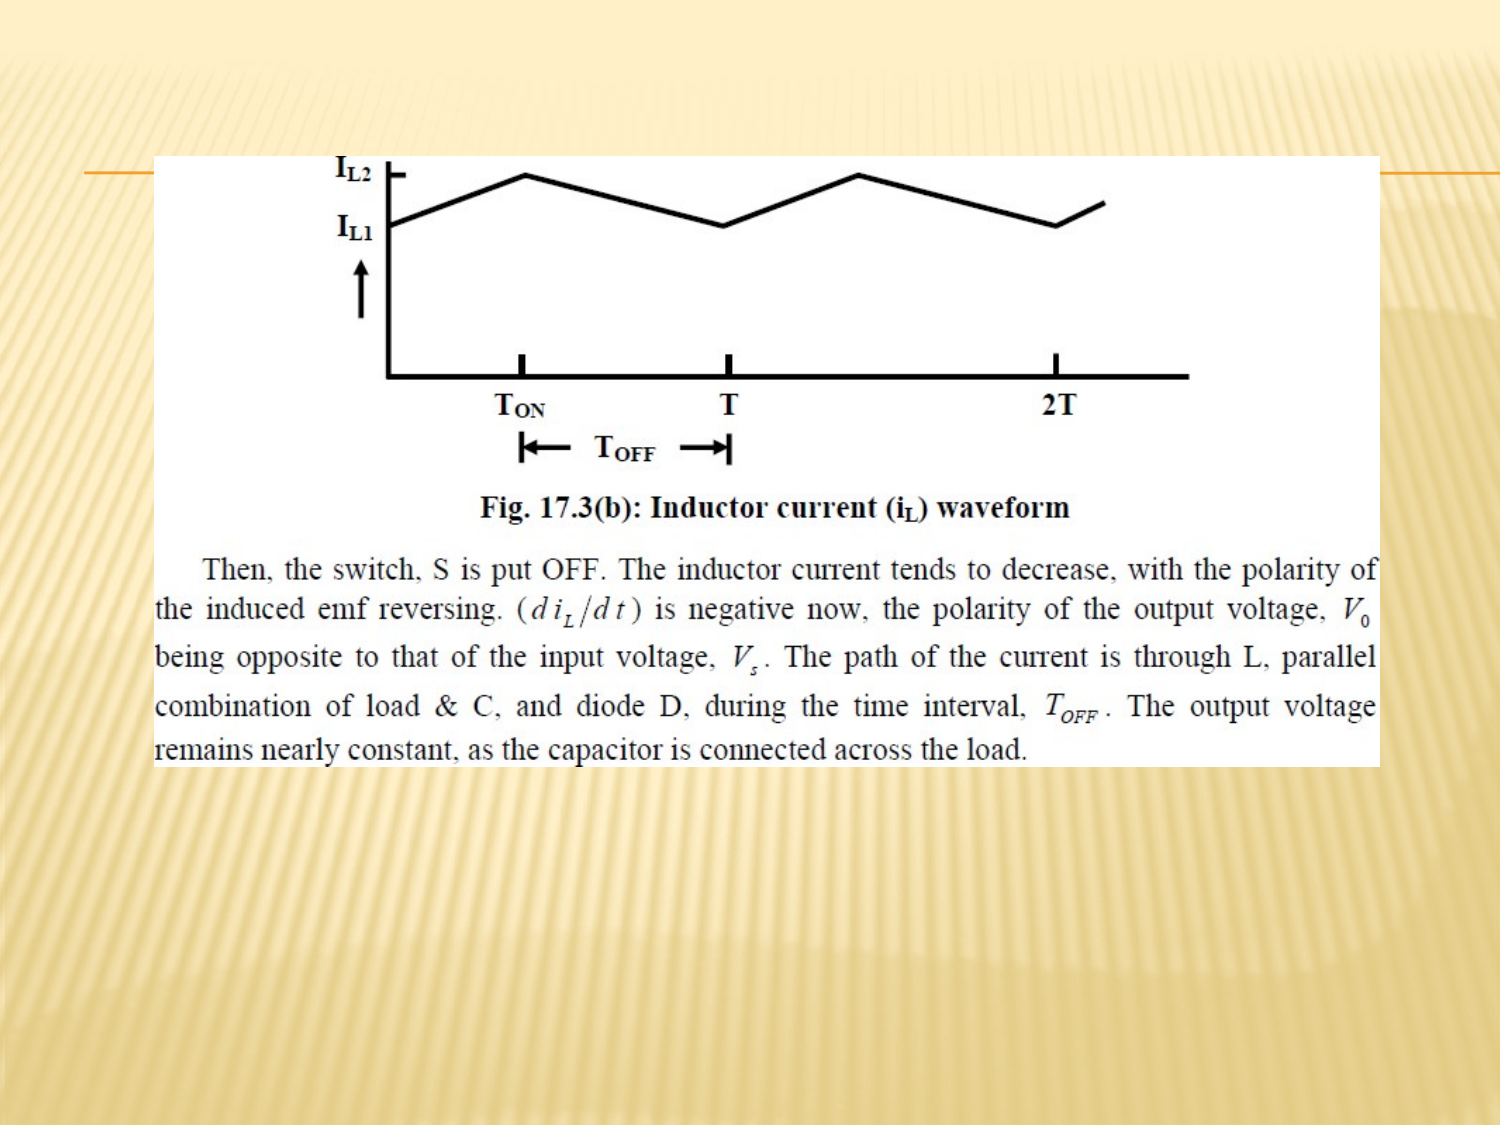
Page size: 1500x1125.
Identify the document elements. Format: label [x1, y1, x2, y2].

picture [154, 156, 1380, 768]
